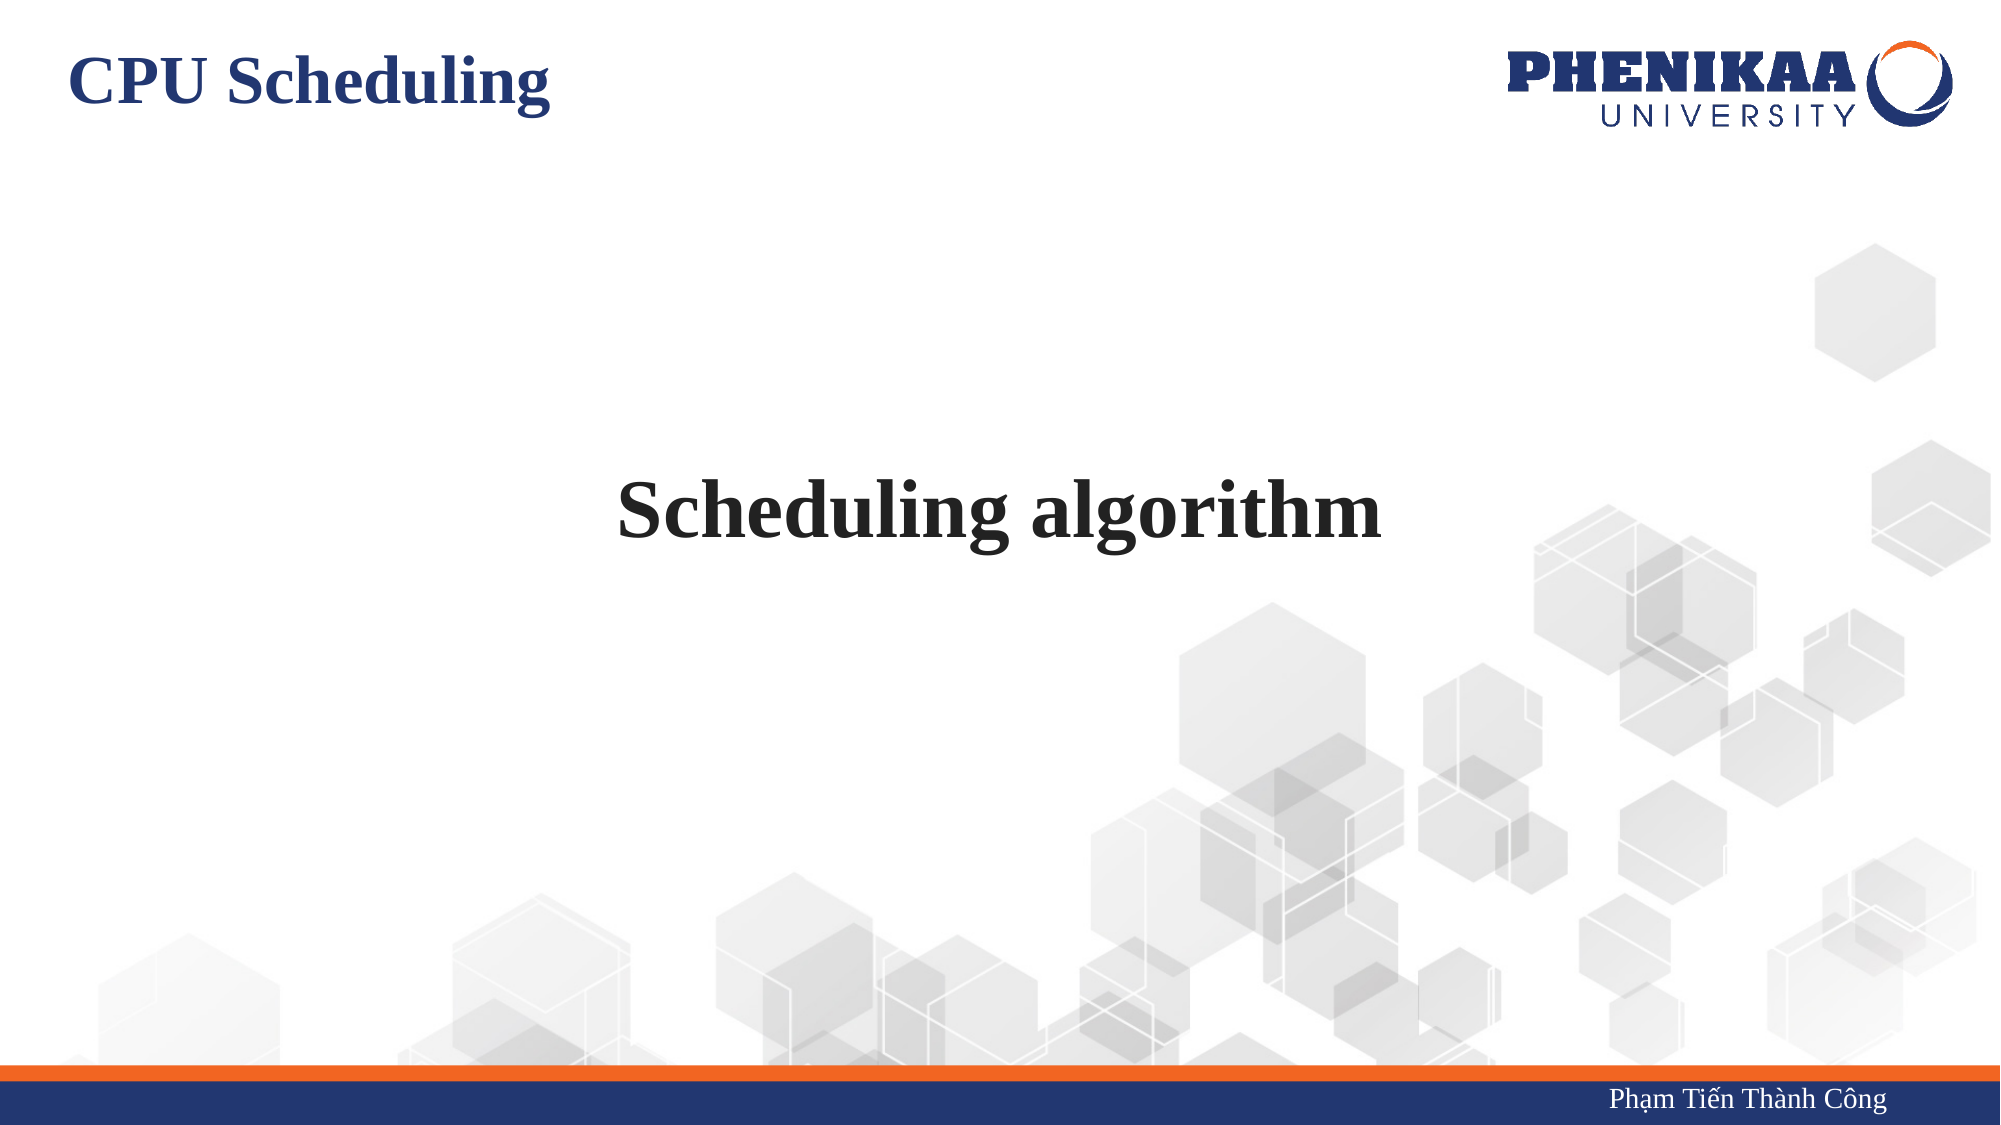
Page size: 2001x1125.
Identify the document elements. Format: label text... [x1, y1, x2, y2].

text_box Scheduling algorithm [502, 446, 1498, 562]
picture [0, 0, 2000, 1065]
title CPU Scheduling [53, 37, 1376, 128]
